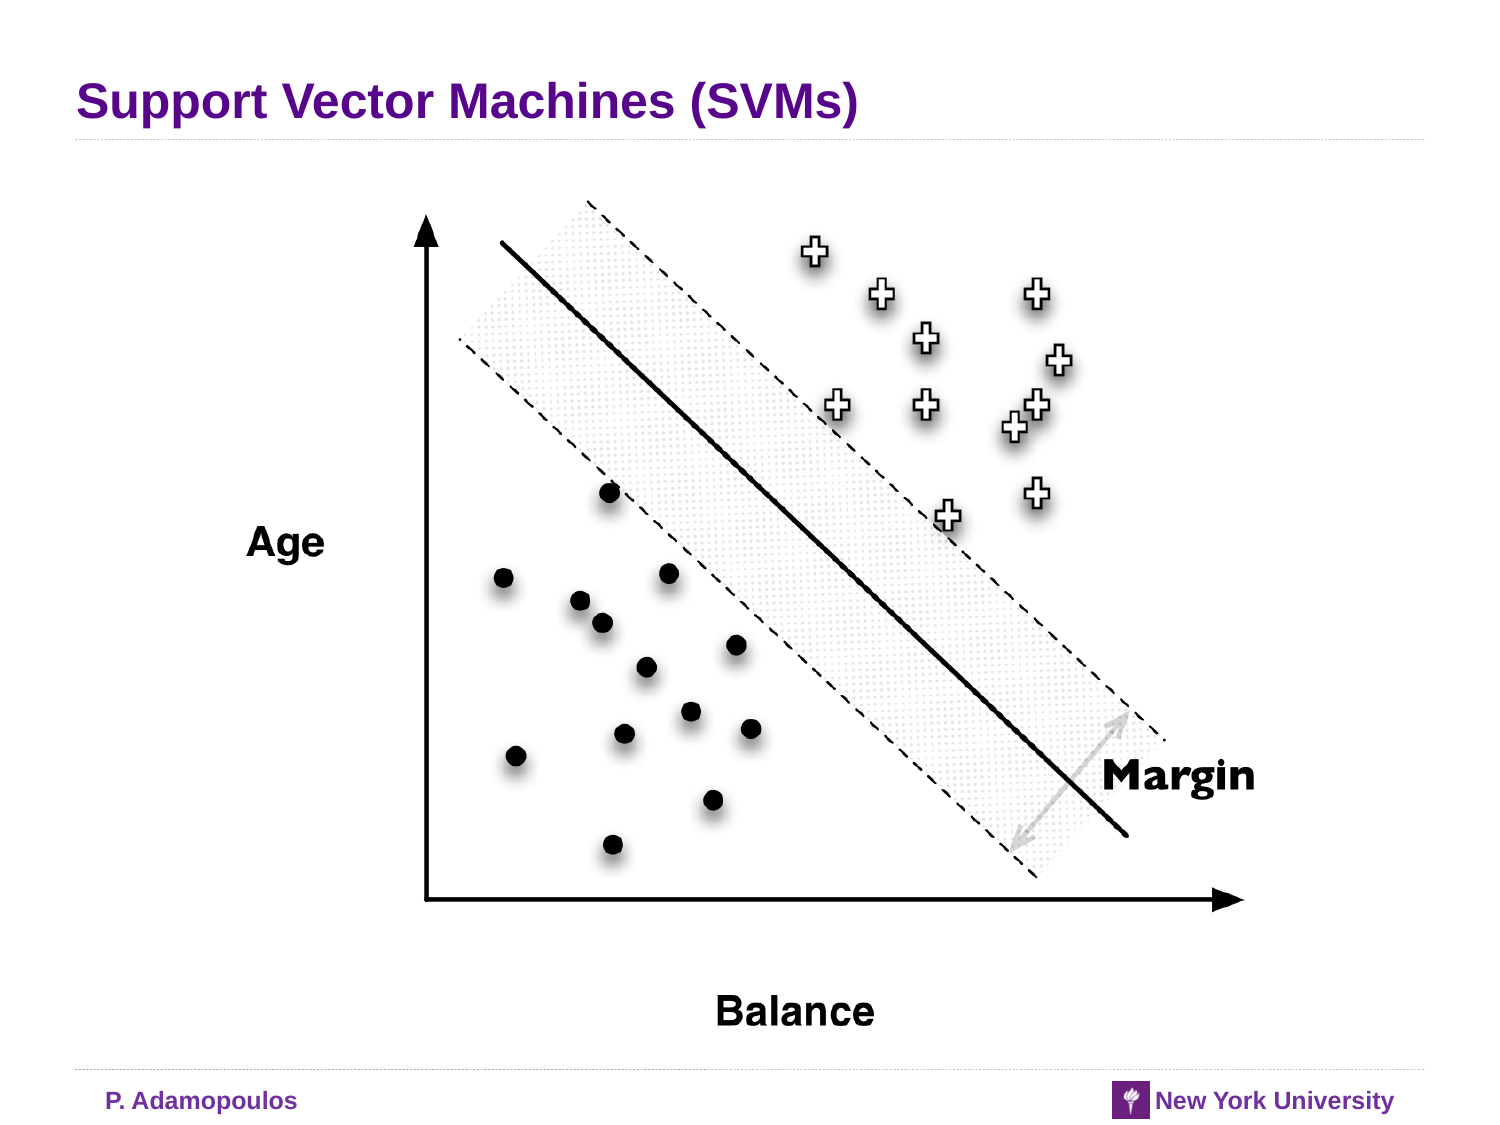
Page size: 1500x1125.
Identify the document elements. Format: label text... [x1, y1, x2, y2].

picture [245, 200, 1254, 1026]
title Support Vector Machines (SVMs) [75, 59, 1424, 138]
picture [1112, 1081, 1150, 1119]
